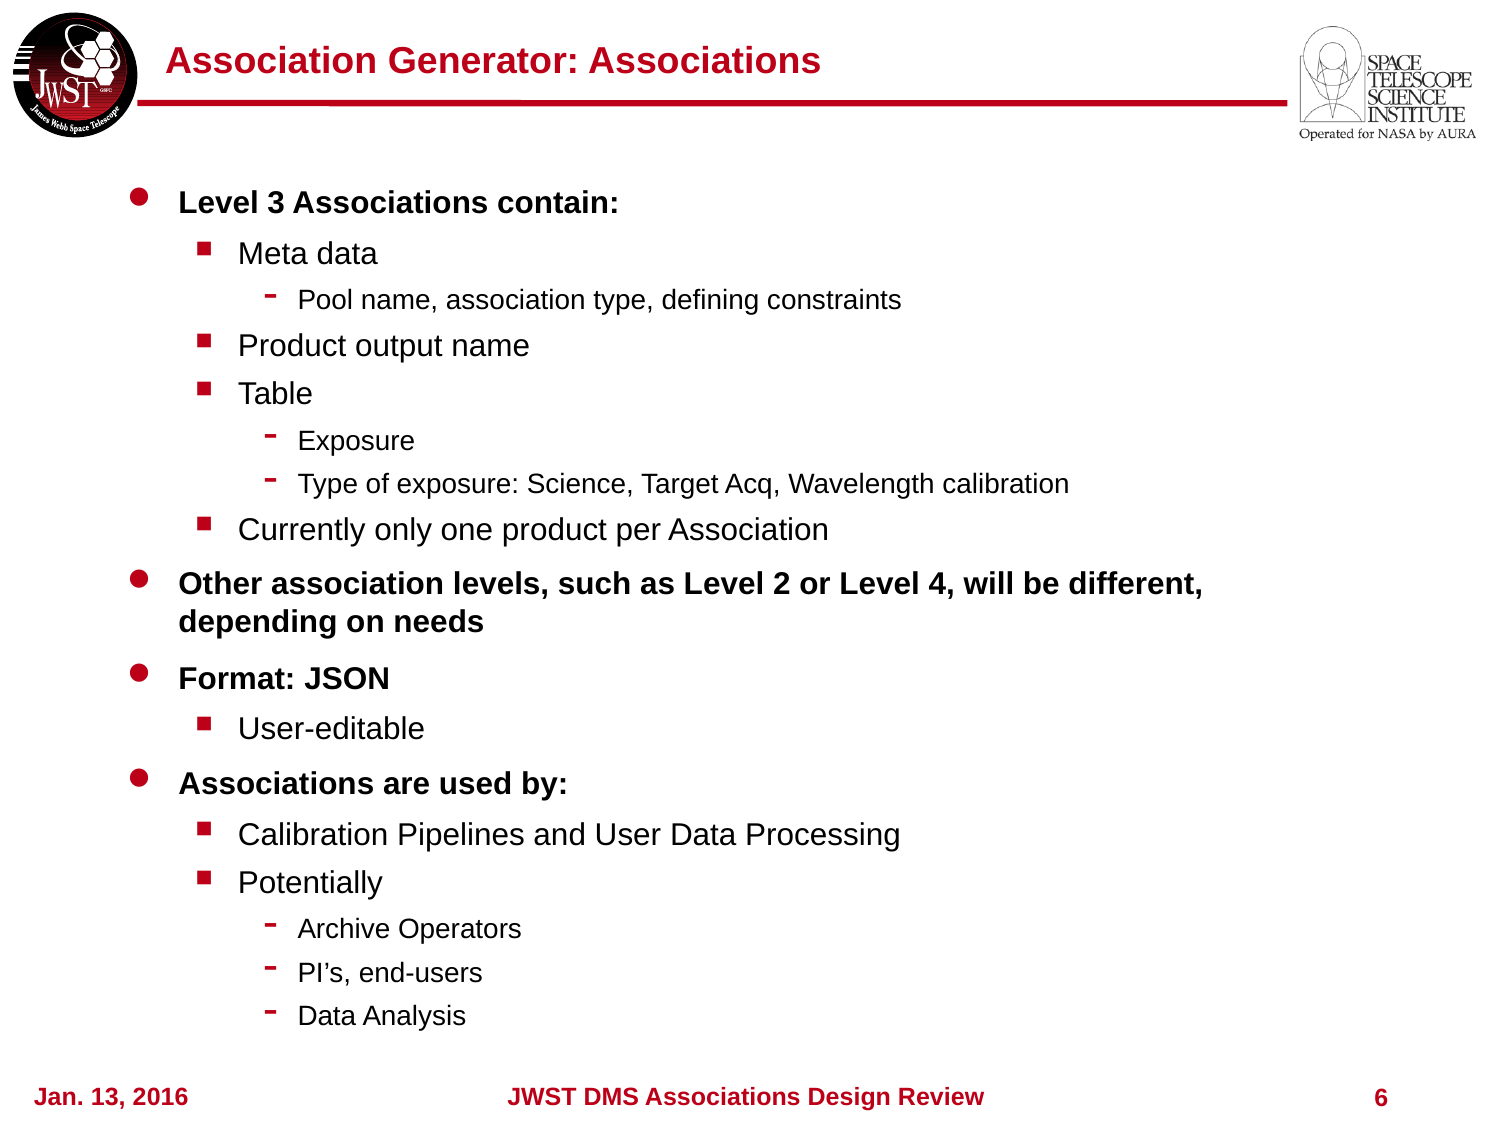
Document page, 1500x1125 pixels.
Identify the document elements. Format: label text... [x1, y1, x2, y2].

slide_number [18, 1073, 243, 1119]
footer JWST DMS Associations Design Review [254, 1073, 1246, 1119]
list Level 3 Associations contain: Meta data Pool name, association type, defining constraints Product output name Table Exposure Type of exposure: Science, Target Acq, Wavelength calibration Currently only one product per Association Other association levels, such as Level 2 or Level 4, will be different, depending on needs Format: JSON User-editable Associations are used by: Calibration Pipelines and User Data Processing Potentially Archive Operators PI’s, end-users Data Analysis [112, 174, 1387, 1047]
picture [1299, 25, 1476, 141]
title Association Generator: Associations [150, 24, 1288, 92]
